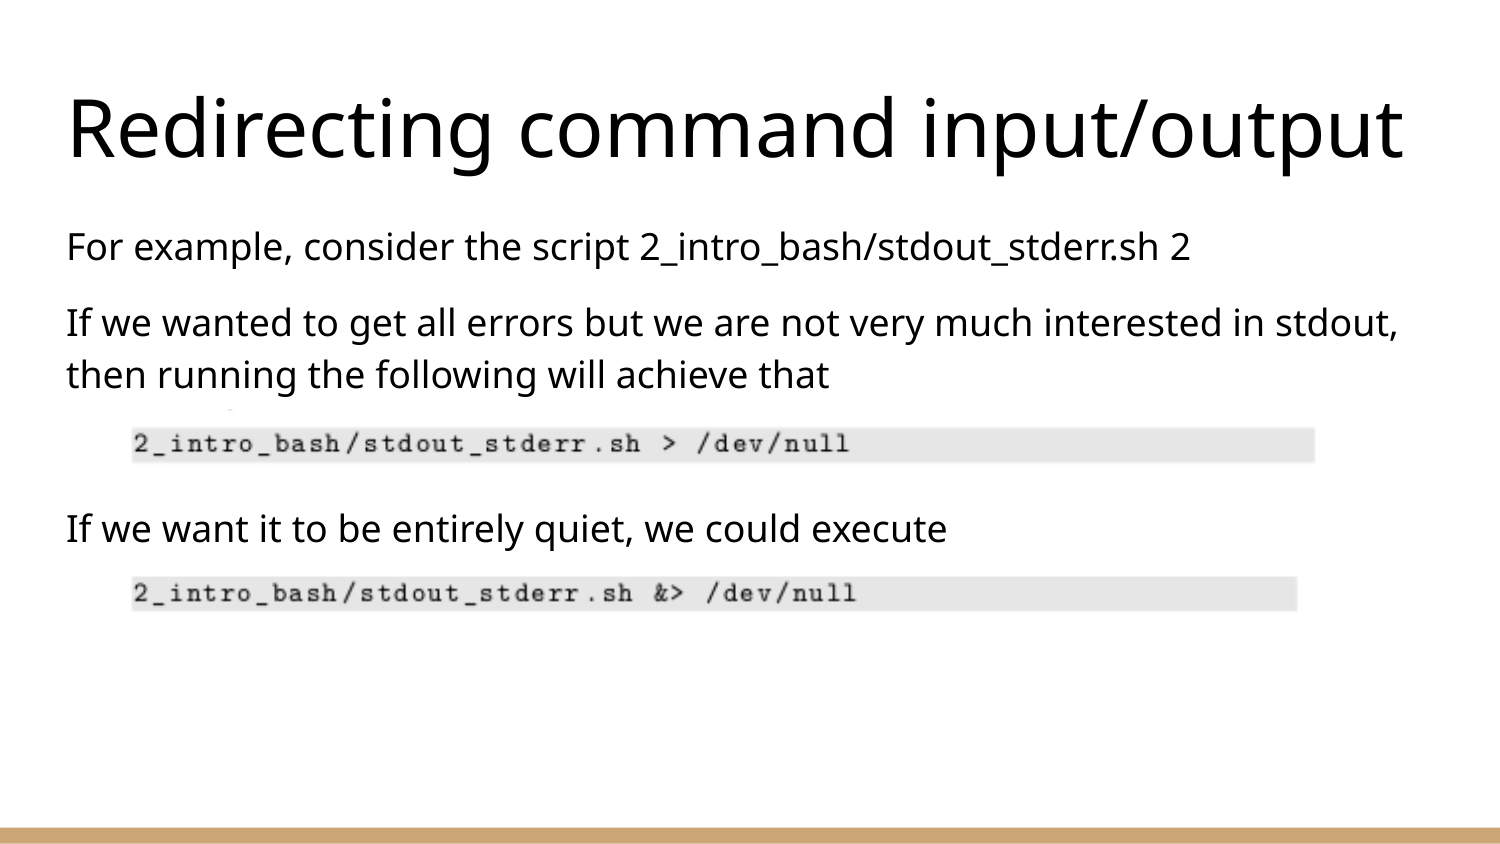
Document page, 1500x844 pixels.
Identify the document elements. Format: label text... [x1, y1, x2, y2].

list For example, consider the script 2_intro_bash/stdout_stderr.sh 2 If we wanted to get all errors but we are not very much interested in stdout, then running the following will achieve that If we want it to be entirely quiet, we could execute [51, 200, 1449, 752]
title Redirecting command input/output [51, 51, 1449, 189]
picture [124, 409, 1331, 485]
picture [124, 573, 1316, 618]
